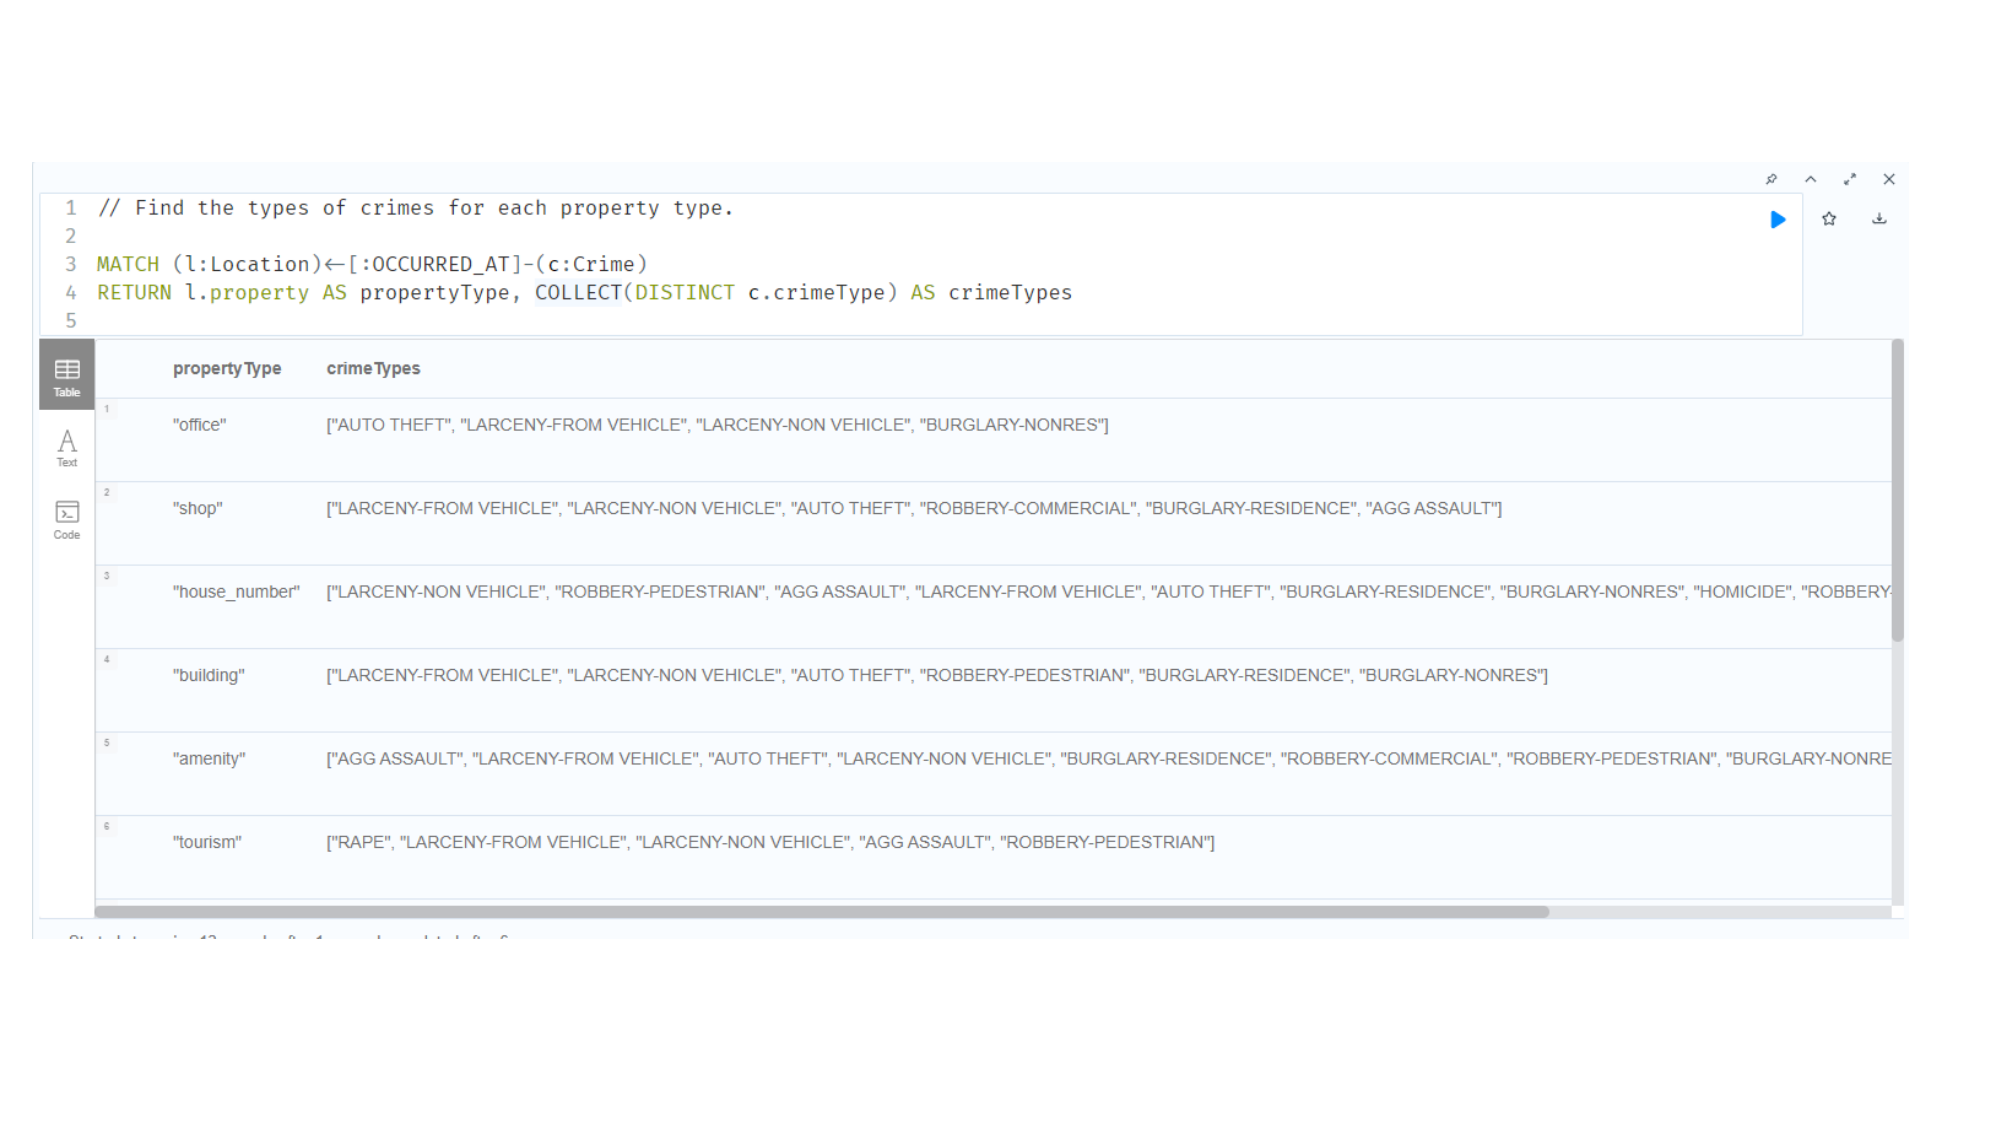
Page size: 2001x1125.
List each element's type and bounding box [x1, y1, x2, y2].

picture [32, 162, 1909, 939]
